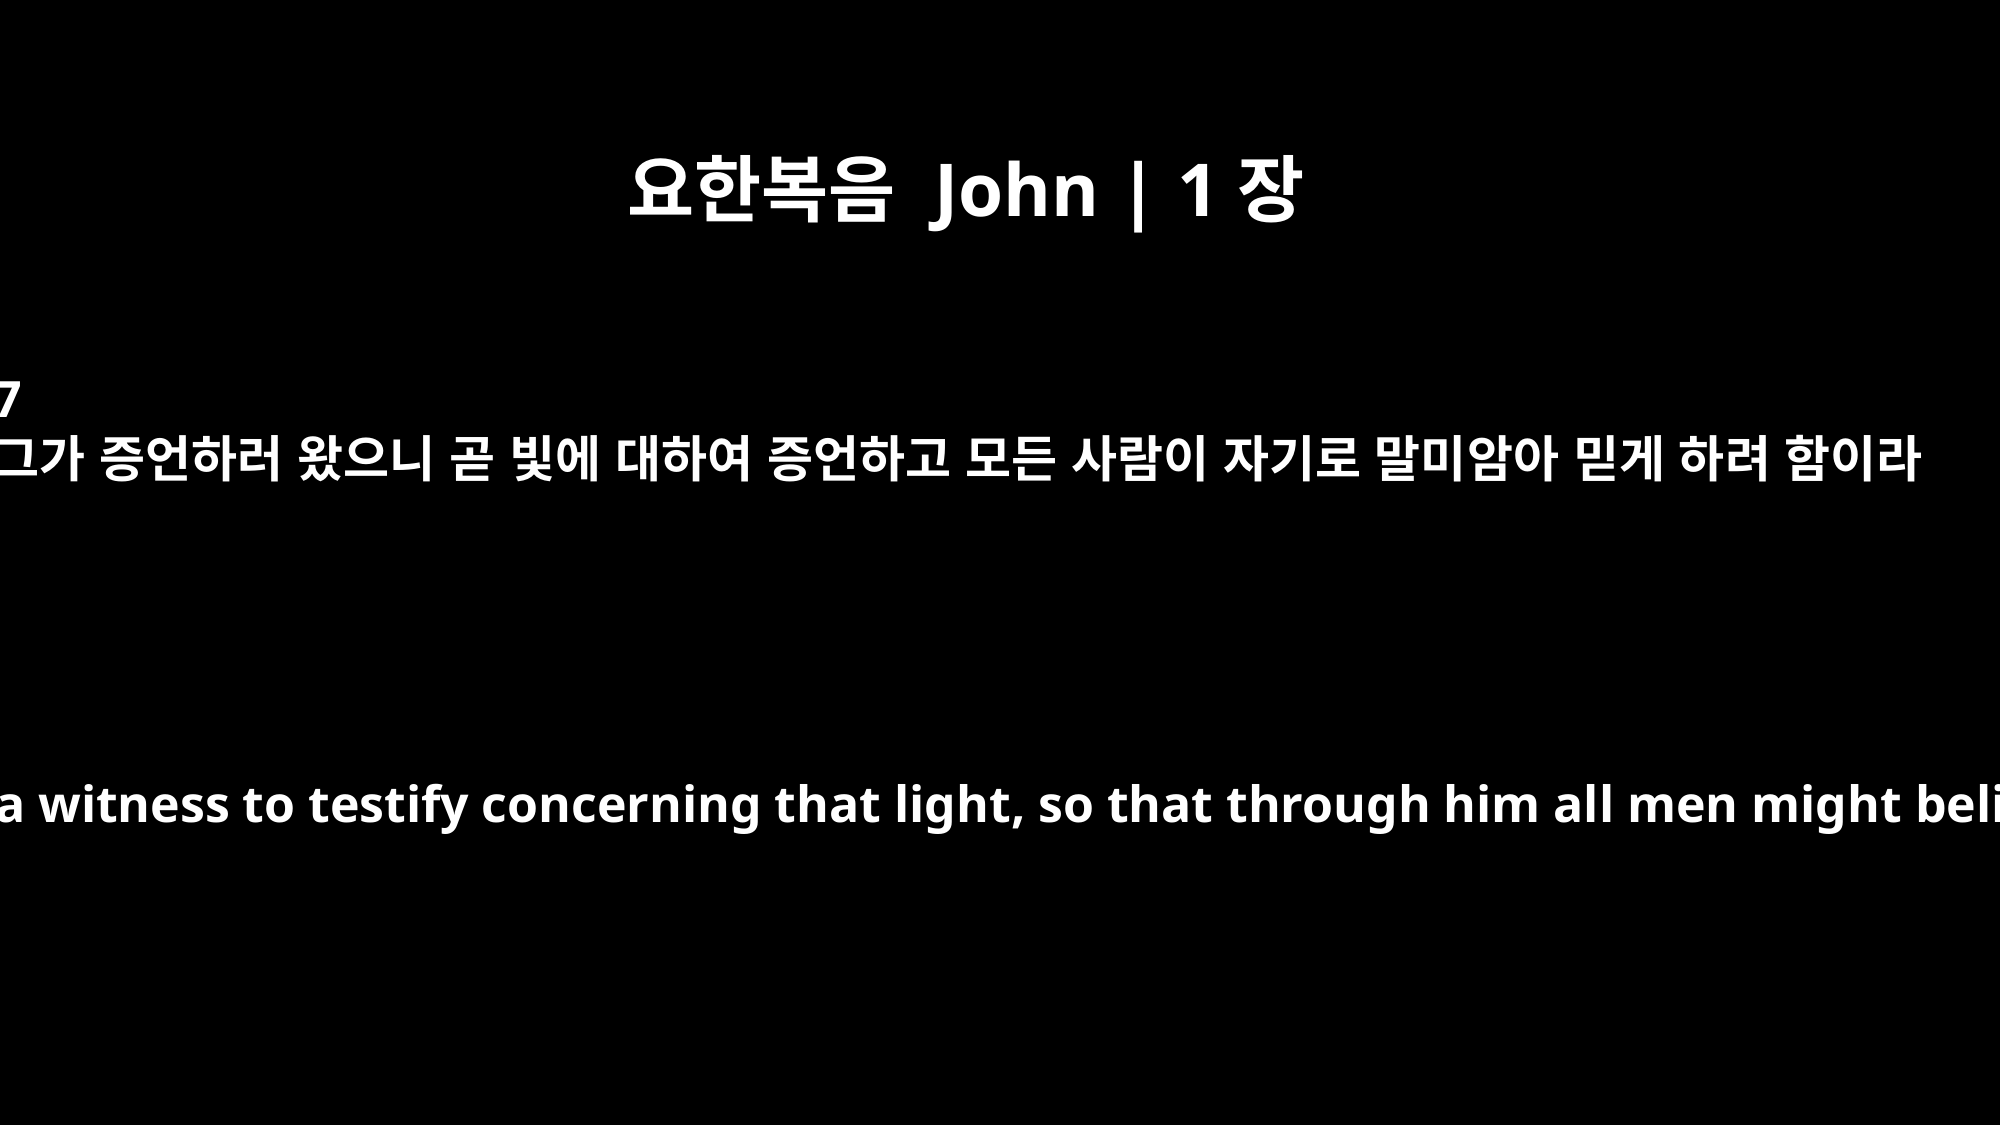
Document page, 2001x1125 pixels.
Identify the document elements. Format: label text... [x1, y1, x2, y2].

text_box He came as a witness to testify concerning that light, so that through him all men might believe. [0, 764, 2000, 840]
text_box 7 그가 증언하러 왔으니 곧 빛에 대하여 증언하고 모든 사람이 자기로 말미암아 믿게 하려 함이라 [0, 359, 1939, 495]
text_box 요한복음 John | 1장 [612, 136, 1320, 239]
